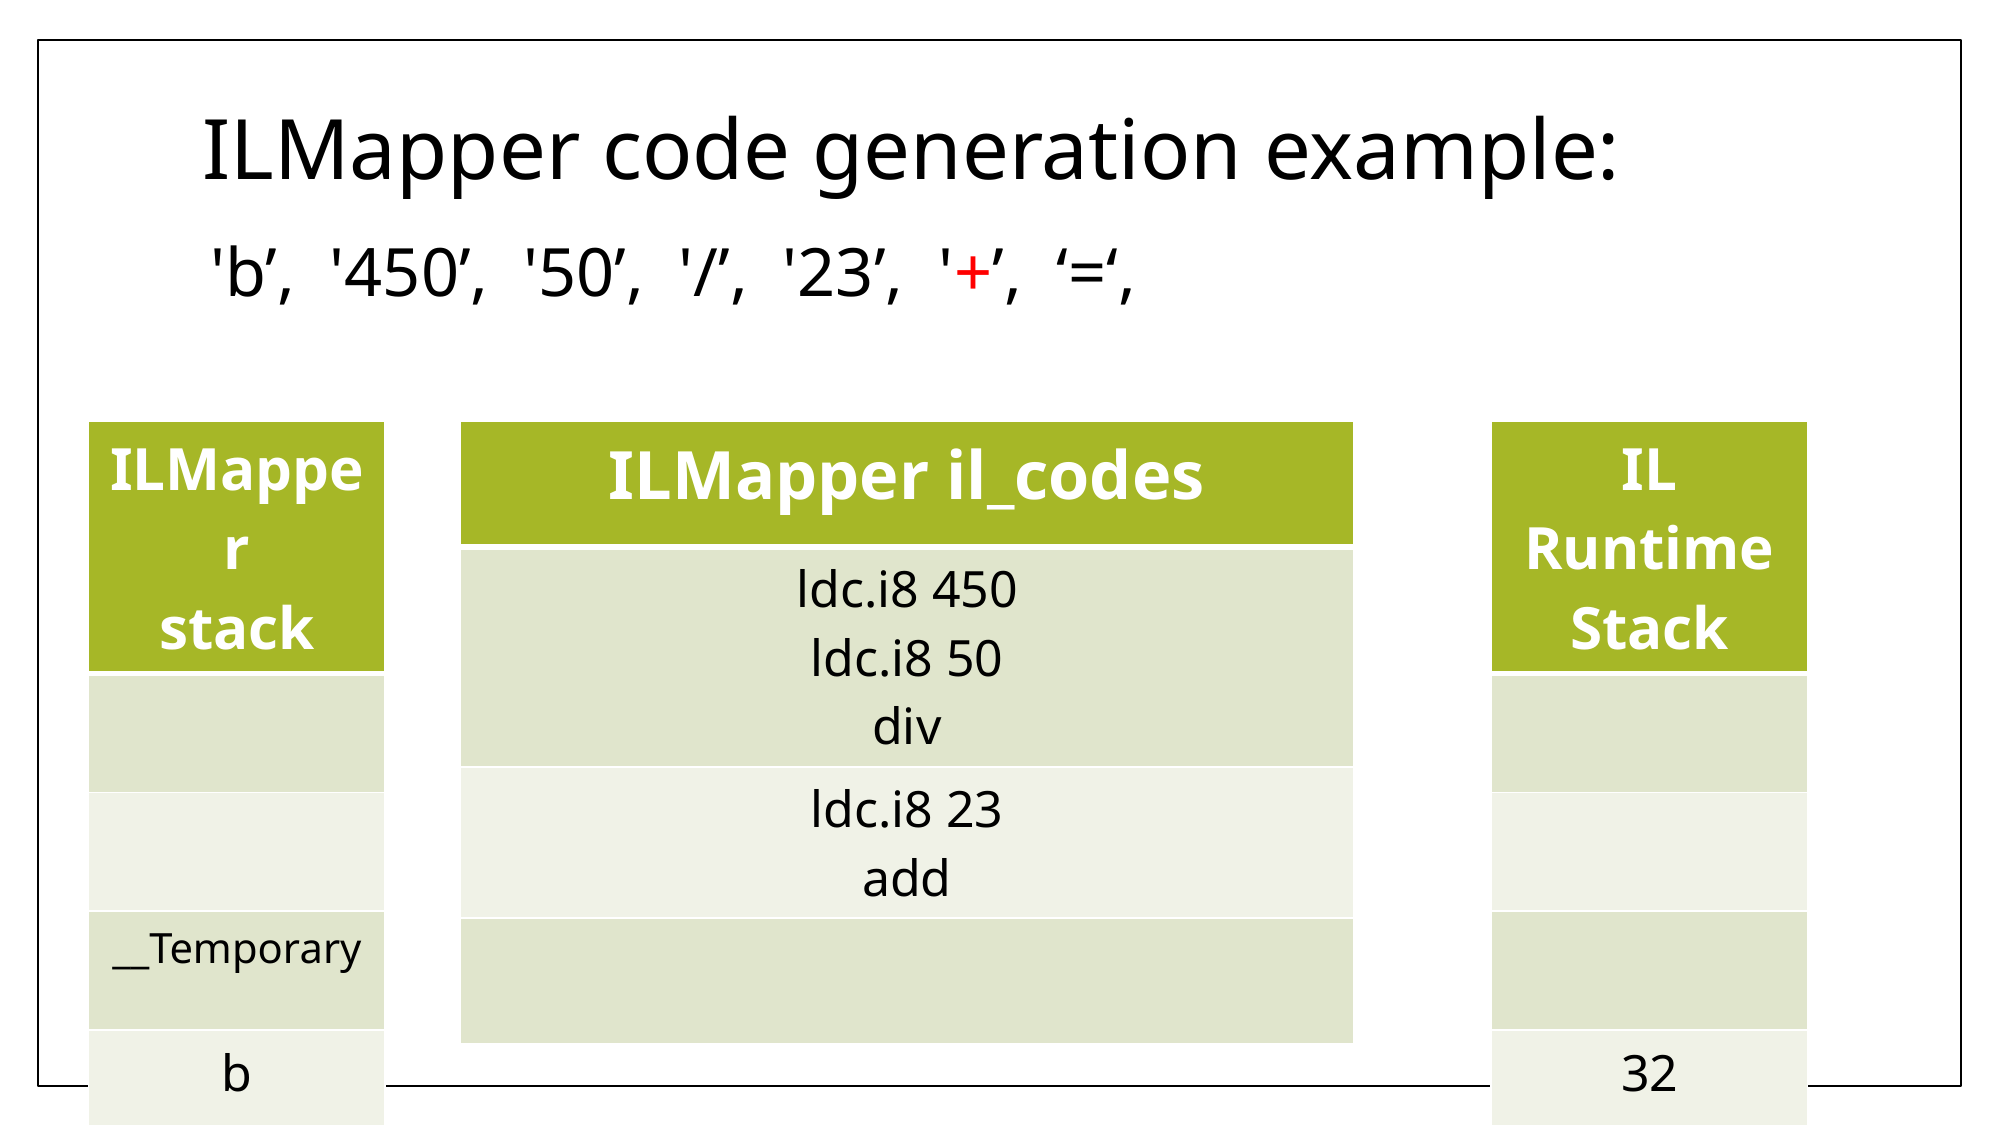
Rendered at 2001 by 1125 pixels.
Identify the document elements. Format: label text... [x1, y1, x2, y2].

table_cell __Temporary [89, 912, 384, 1029]
list 'b’, '450’, '50’, '/’, '23’, '+’, ‘=‘, [187, 231, 1386, 403]
title ILMapper code generation example: [187, 99, 1808, 206]
table_cell [461, 919, 1353, 1043]
table_cell [1492, 676, 1807, 792]
table_cell [1492, 912, 1807, 1029]
table_cell b [89, 1031, 384, 1125]
table_cell ldc.i8 23 add [461, 768, 1353, 917]
table_header IL Runtime Stack [1492, 422, 1807, 671]
table_header ILMapper il_codes [461, 422, 1353, 544]
table_cell [89, 676, 384, 792]
table_cell 32 [1492, 1031, 1807, 1125]
table_cell ldc.i8 450 ldc.i8 50 div [461, 550, 1353, 766]
table_header ILMapper stack [89, 422, 384, 671]
table_cell [1492, 793, 1807, 910]
table_cell [89, 793, 384, 910]
